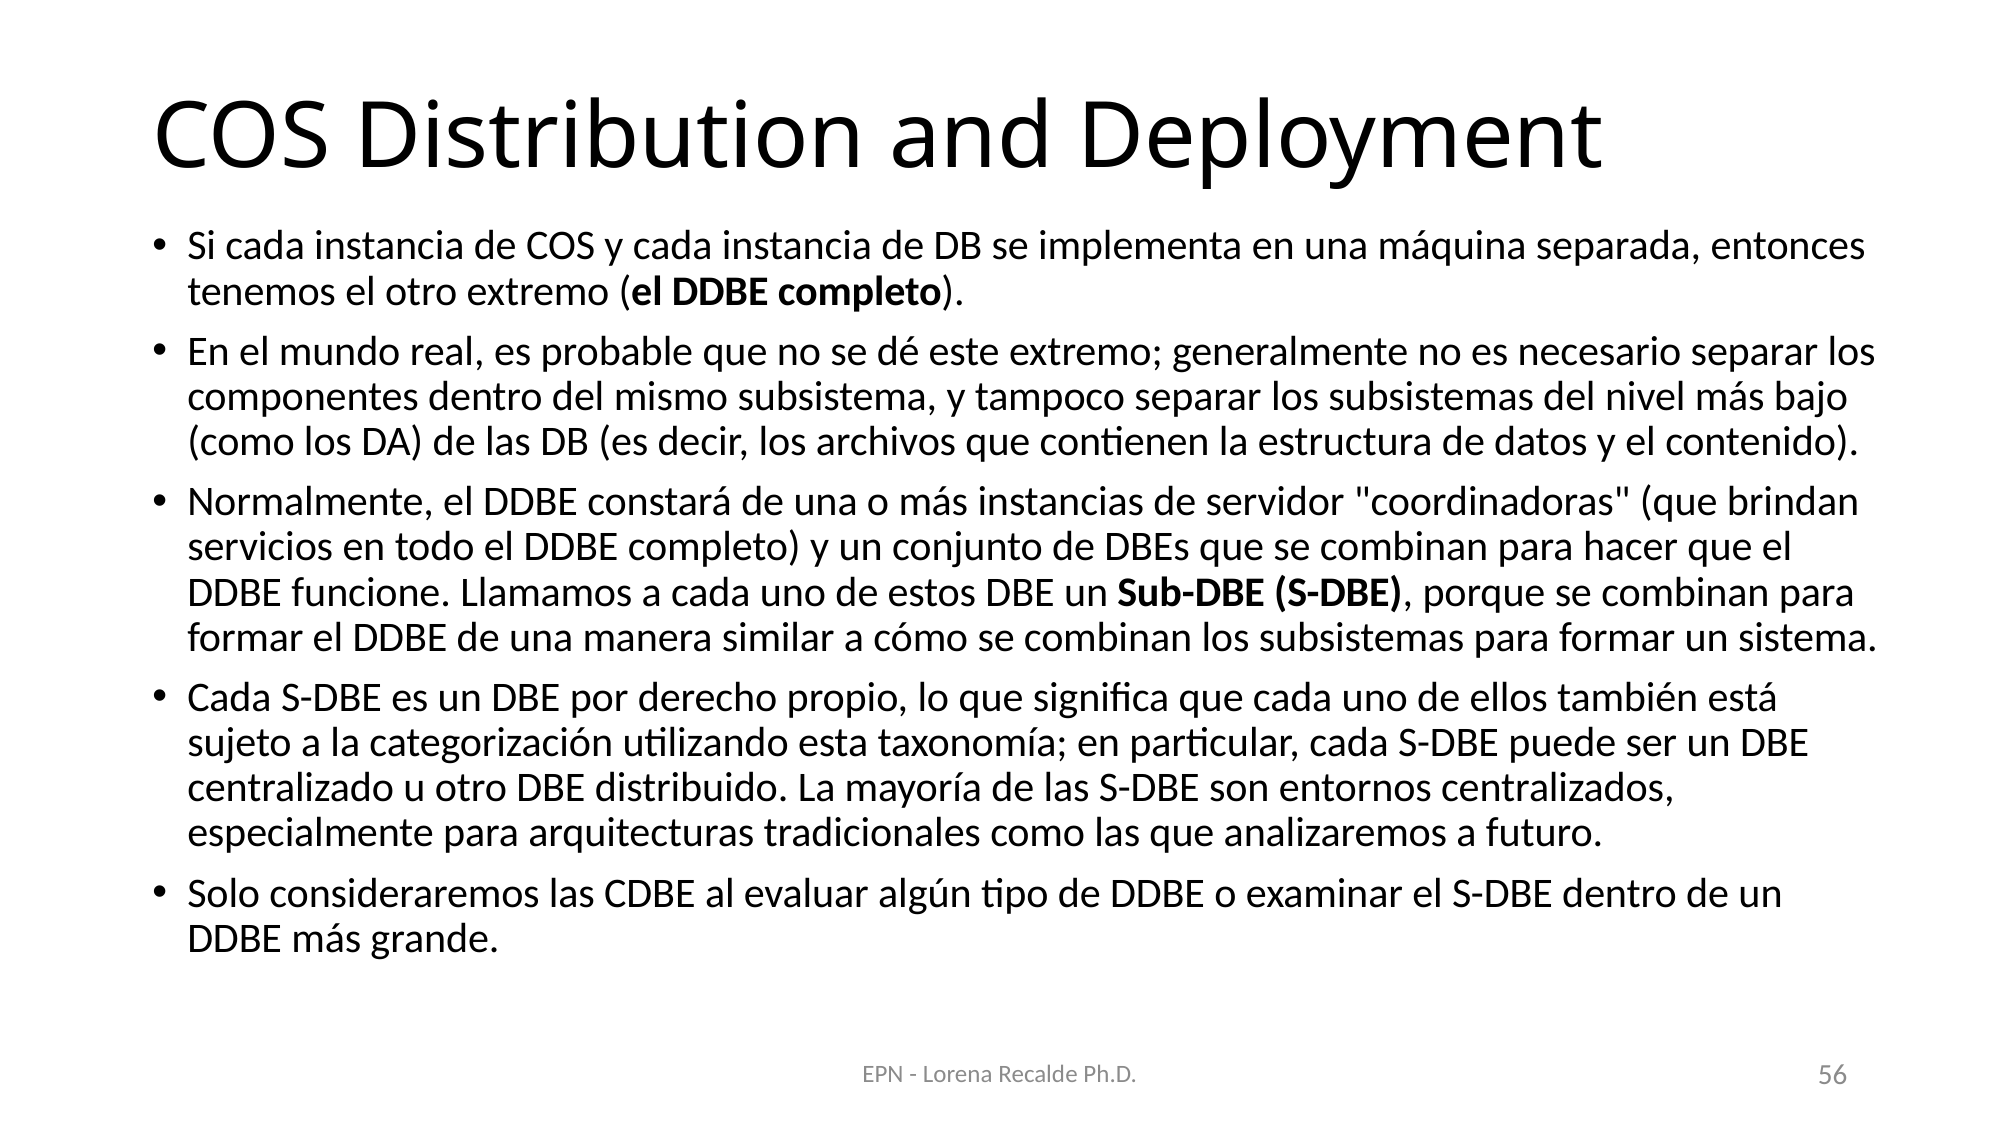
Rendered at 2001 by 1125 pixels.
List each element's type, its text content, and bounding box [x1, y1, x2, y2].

footer EPN - Lorena Recalde Ph.D. [662, 1042, 1338, 1103]
title COS Distribution and Deployment [137, 59, 1863, 216]
list Si cada instancia de COS y cada instancia de DB se implementa en una máquina separada, entonces tenemos el otro extremo (el DDBE completo). En el mundo real, es probable que no se dé este extremo; generalmente no es necesario separar los componentes dentro del mismo subsistema, y ​​tampoco separar los subsistemas del nivel más bajo (como los DA) de las DB (es decir, los archivos que contienen la estructura de datos y el contenido). Normalmente, el DDBE constará de una o más instancias de servidor "coordinadoras" (que brindan servicios en todo el DDBE completo) y un conjunto de DBEs que se combinan para hacer que el DDBE funcione. Llamamos a cada uno de estos DBE un Sub-DBE (S-DBE), porque se combinan para formar el DDBE de una manera similar a cómo se combinan los subsistemas para formar un sistema. Cada S-DBE es un DBE por derecho propio, lo que significa que cada uno de ellos también está sujeto a la categorización utilizando esta taxonomía; en particular, cada S-DBE puede ser un DBE centralizado u otro DBE distribuido. La mayoría de las S-DBE son entornos centralizados, especialmente para arquitecturas tradicionales como las que analizaremos a futuro. Solo consideraremos las CDBE al evaluar algún tipo de DDBE o examinar el S-DBE dentro de un DDBE más grande. [137, 216, 1896, 1043]
slide_number 56 [1412, 1042, 1863, 1103]
